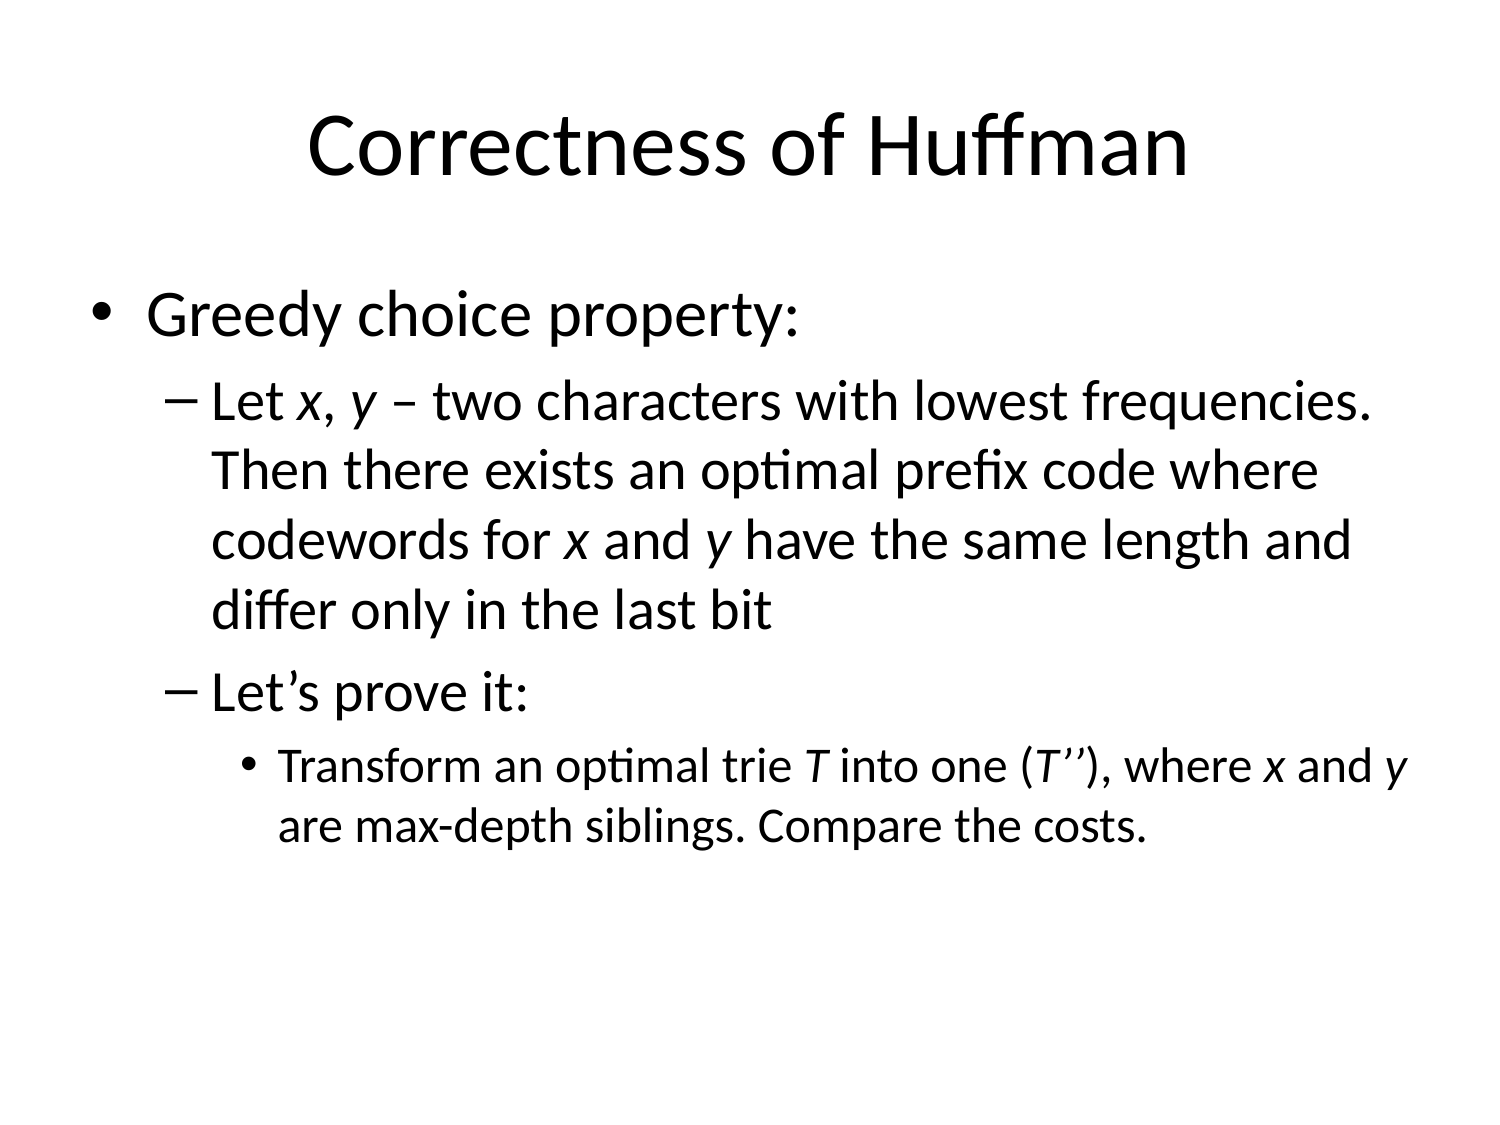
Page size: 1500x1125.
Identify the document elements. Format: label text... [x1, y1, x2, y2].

list Greedy choice property: Let x, y – two characters with lowest frequencies. Then there exists an optimal prefix code where codewords for x and y have the same length and differ only in the last bit Let’s prove it: Transform an optimal trie T into one (T’’), where x and y are max-depth siblings. Compare the costs. [75, 262, 1425, 1005]
title Correctness of Huffman [75, 45, 1425, 233]
